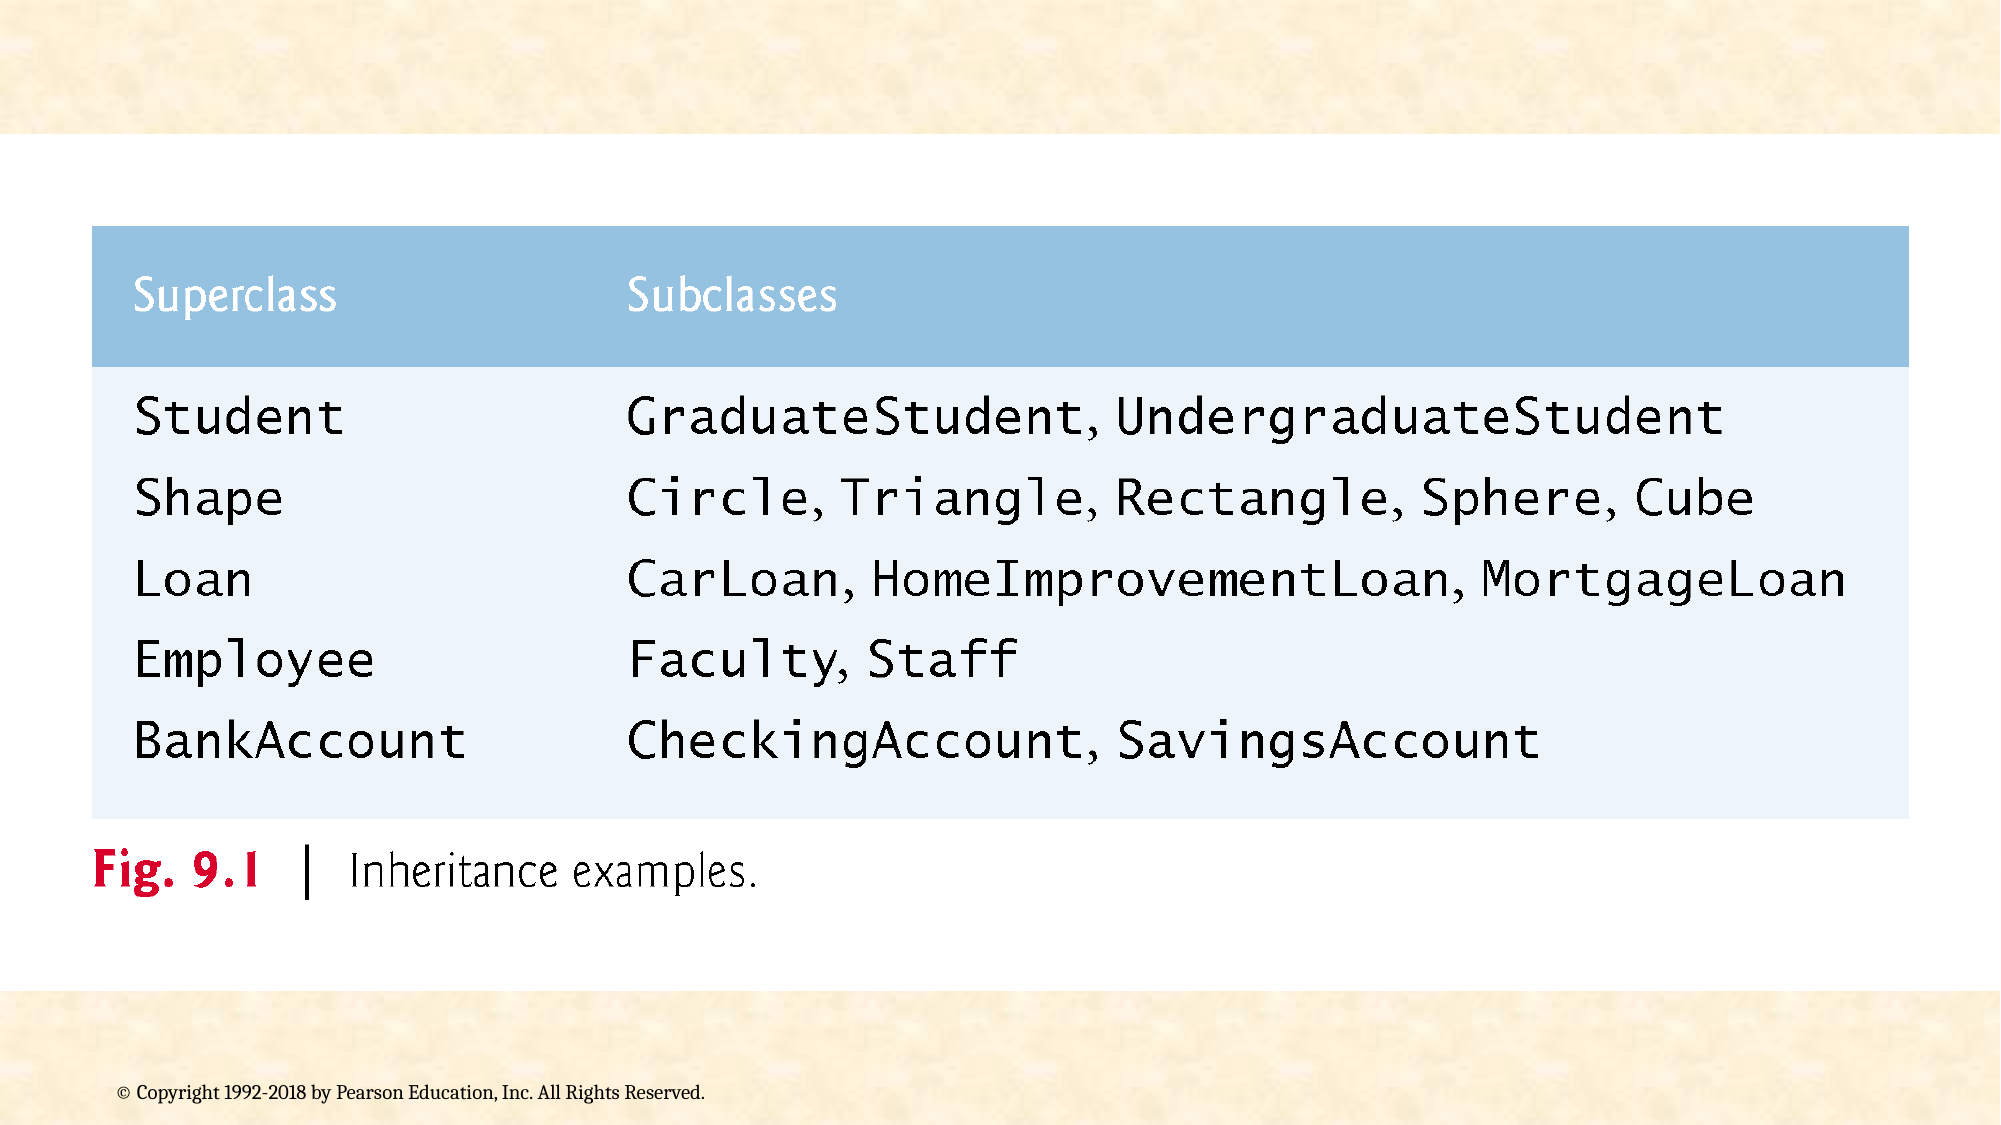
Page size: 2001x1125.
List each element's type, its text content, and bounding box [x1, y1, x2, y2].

picture [0, 0, 2001, 1125]
footer © Copyright 1992-2018 by Pearson Education, Inc. All Rights Reserved. [99, 1051, 1473, 1112]
